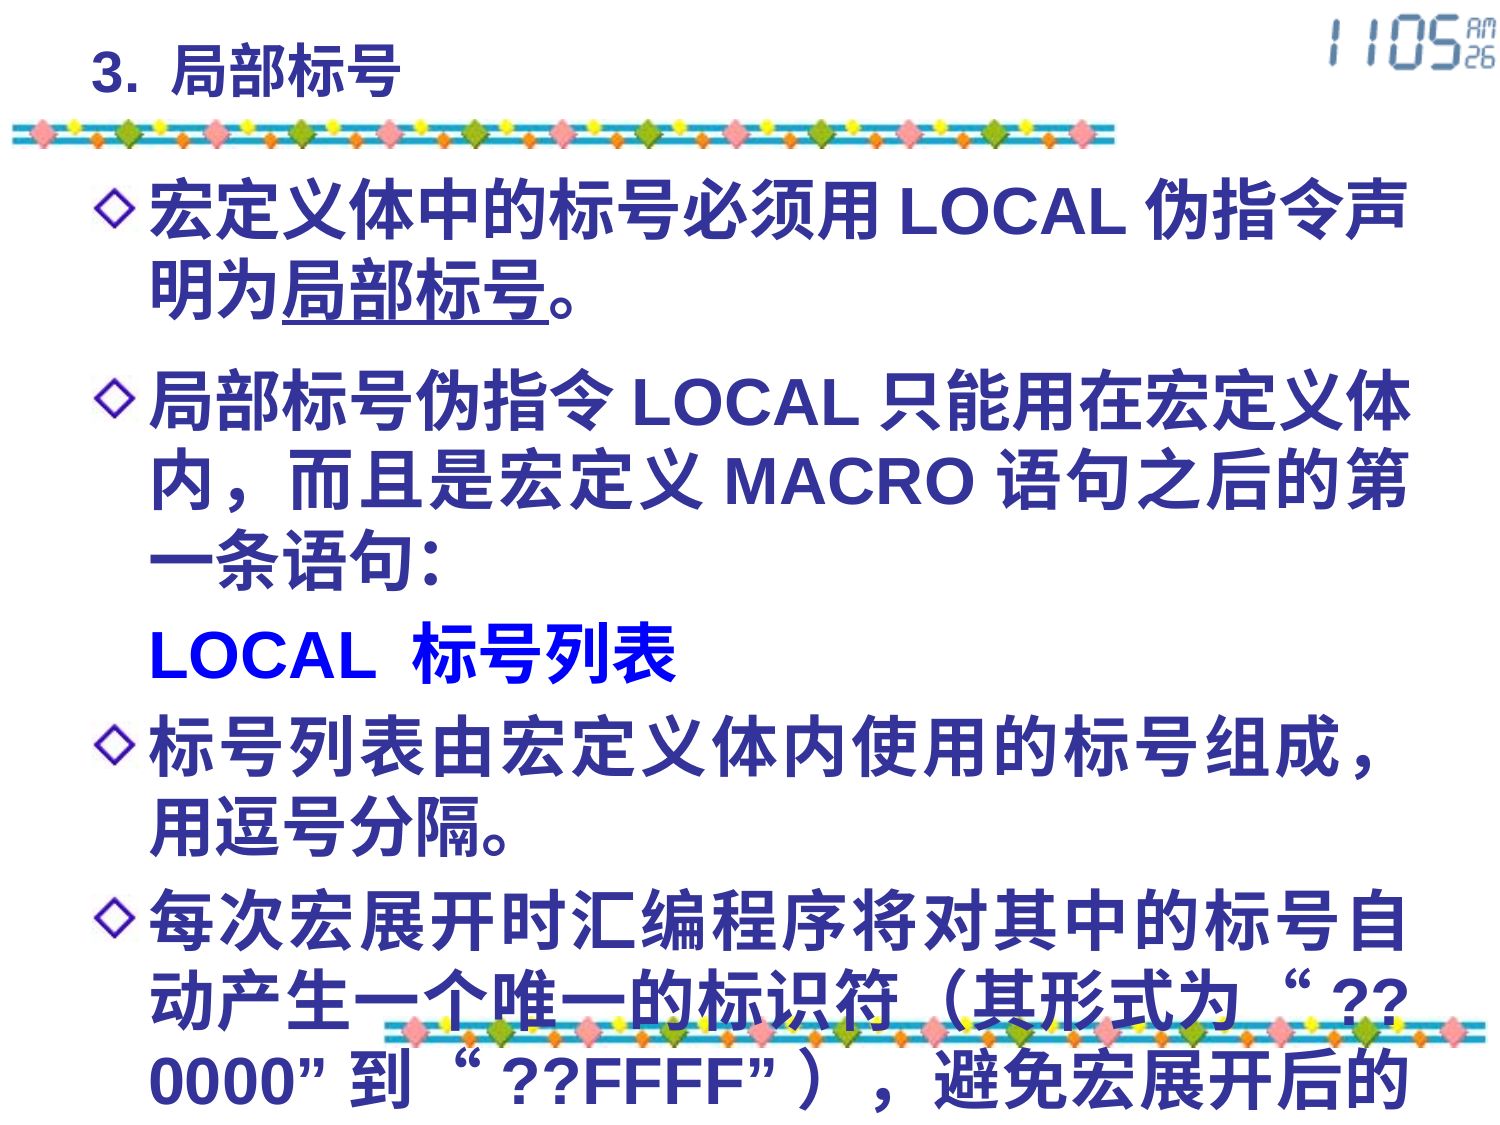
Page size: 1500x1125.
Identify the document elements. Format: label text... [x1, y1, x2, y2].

picture [1299, 0, 1500, 88]
list 宏定义体中的标号必须用LOCAL伪指令声明为局部标号。 局部标号伪指令LOCAL只能用在宏定义体内，而且是宏定义MACRO语句之后的第一条语句： LOCAL 标号列表 标号列表由宏定义体内使用的标号组成，用逗号分隔。 每次宏展开时汇编程序将对其中的标号自动产生一个唯一的标识符（其形式为“??0000”到“??FFFF”），避免宏展开后的标号重复。 [76, 160, 1427, 1012]
title 3. 局部标号 [76, 31, 1282, 109]
picture [383, 1016, 1488, 1048]
picture [91, 185, 139, 232]
picture [11, 119, 1117, 149]
picture [91, 721, 139, 769]
picture [91, 375, 139, 422]
picture [91, 894, 139, 942]
